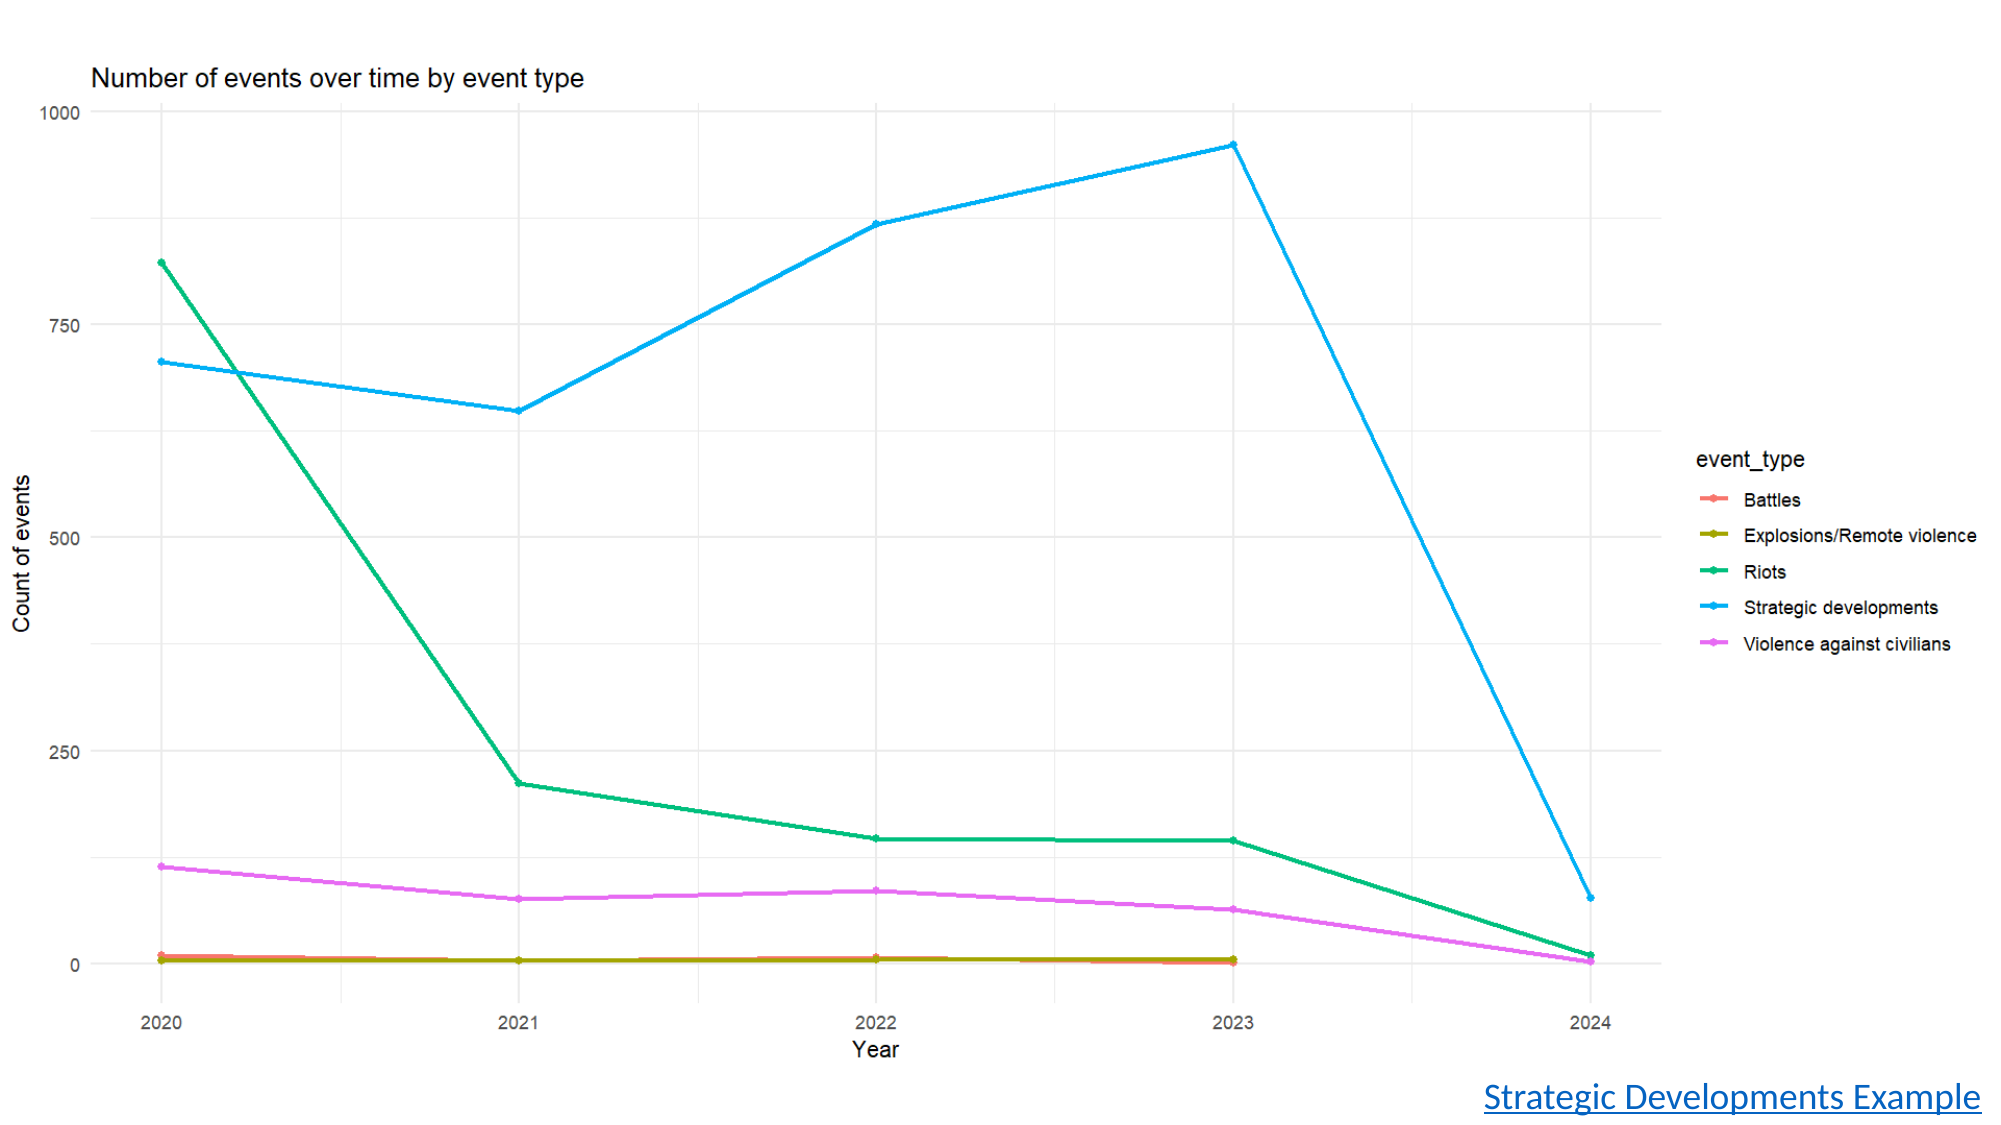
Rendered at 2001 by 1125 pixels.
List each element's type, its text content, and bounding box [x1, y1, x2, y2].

text_box Strategic Developments Example [1468, 1072, 1997, 1125]
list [0, 55, 2000, 1072]
